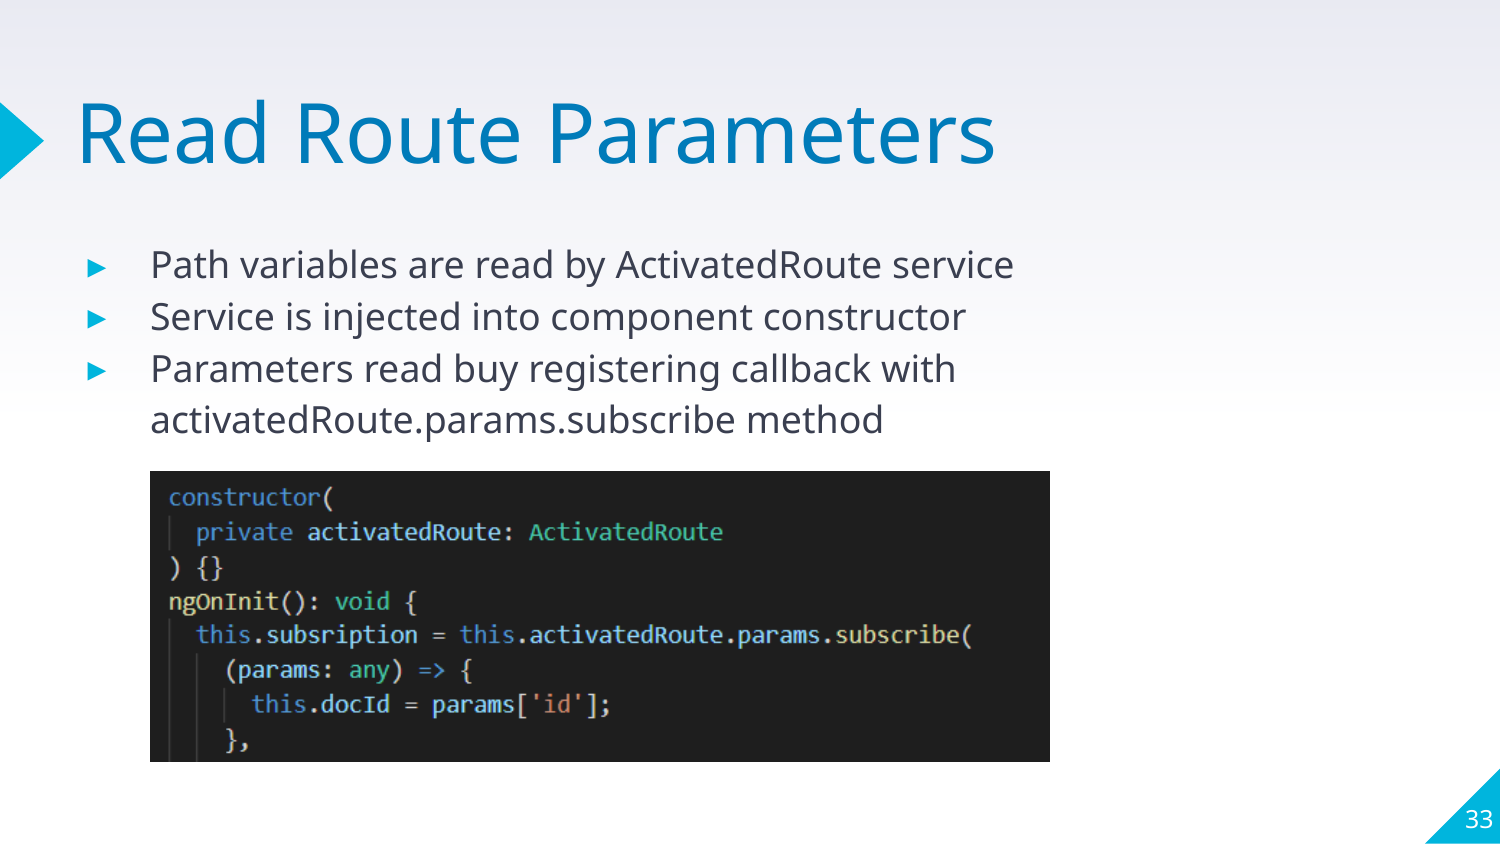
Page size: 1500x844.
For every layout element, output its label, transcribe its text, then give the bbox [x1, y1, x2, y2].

list Path variables are read by ActivatedRoute service Service is injected into component constructor Parameters read buy registering callback with activatedRoute.params.subscribe method [75, 234, 1200, 447]
title Read Route Parameters [75, 99, 1338, 277]
slide_number 33 [1418, 760, 1494, 838]
picture [149, 471, 1051, 762]
